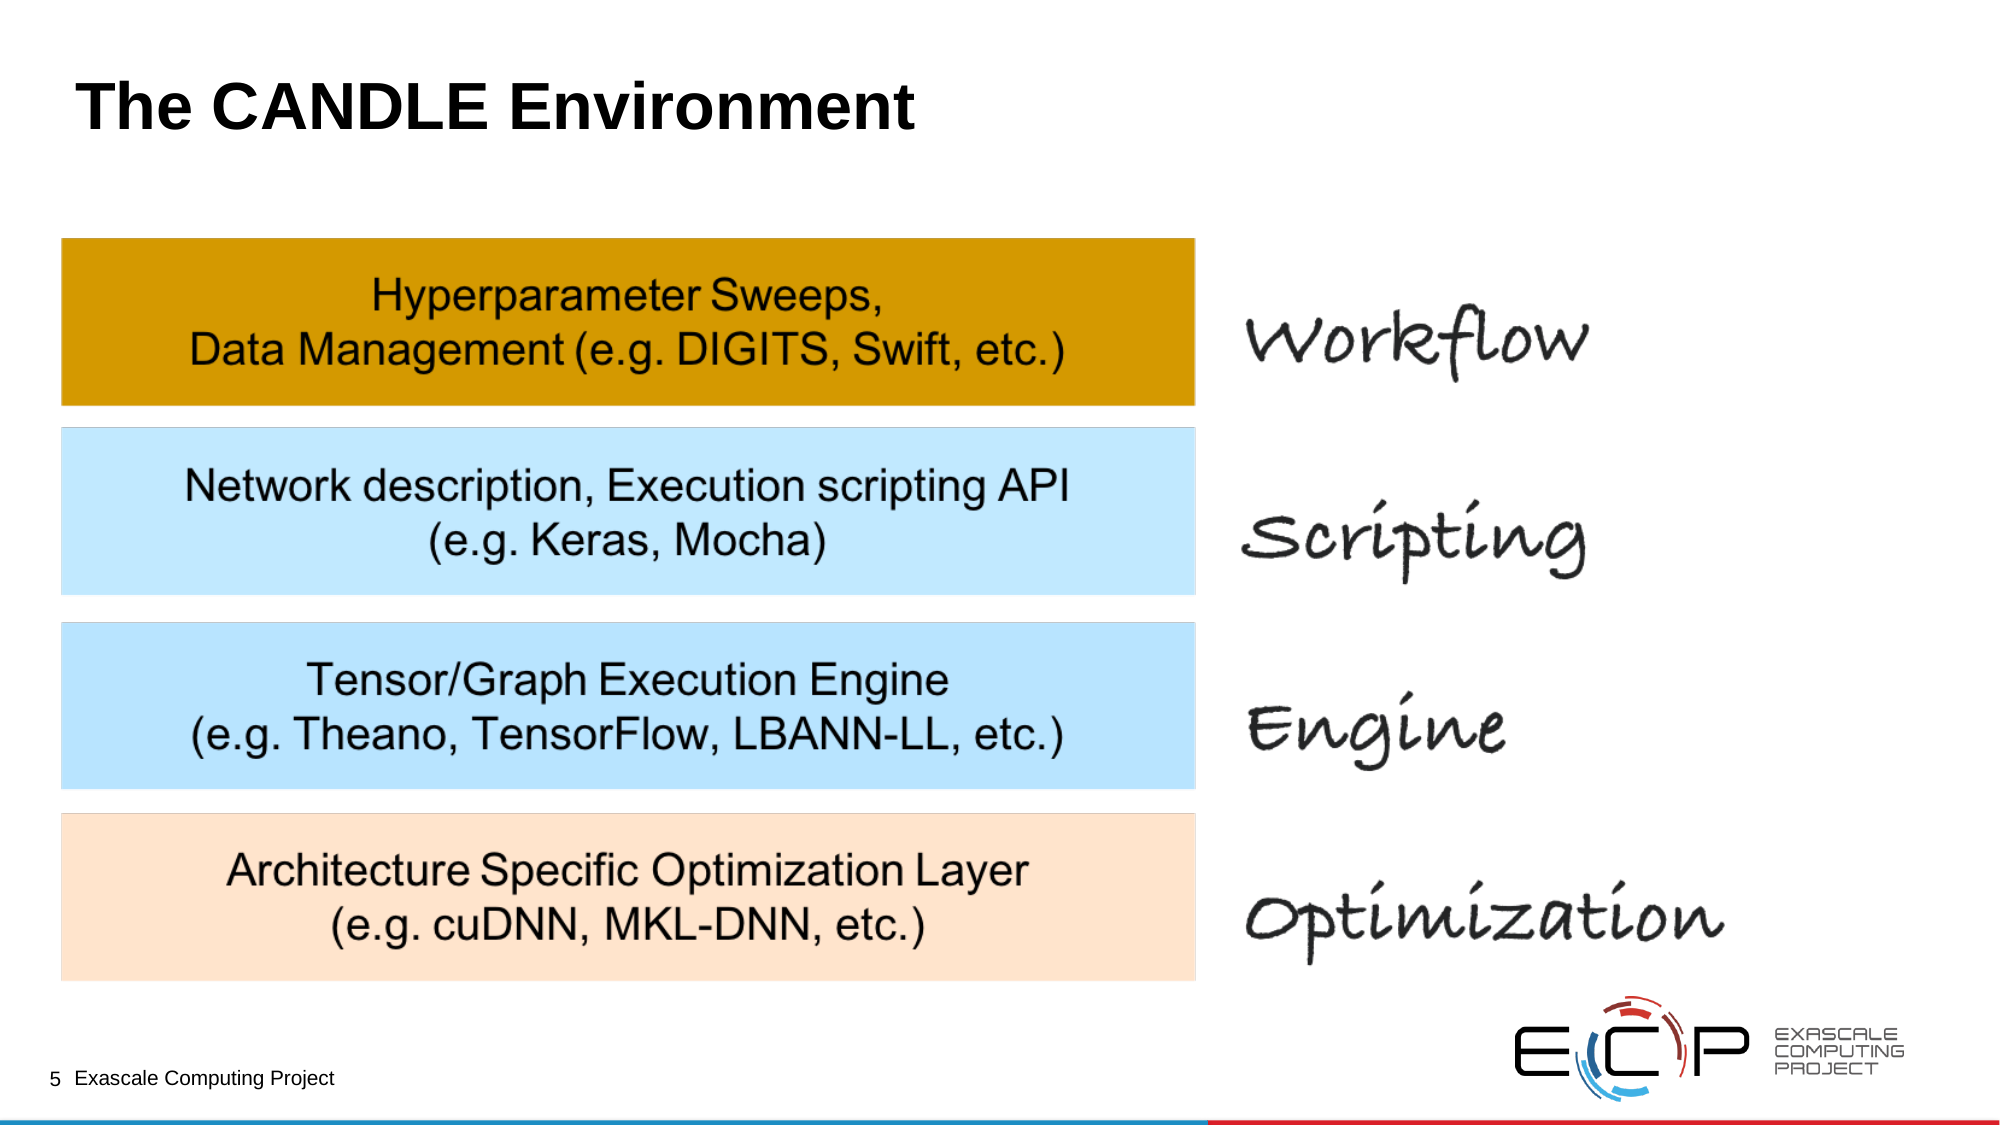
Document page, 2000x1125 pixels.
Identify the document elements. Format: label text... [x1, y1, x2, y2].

picture [59, 236, 1904, 1102]
title The CANDLE Environment [59, 67, 1927, 152]
